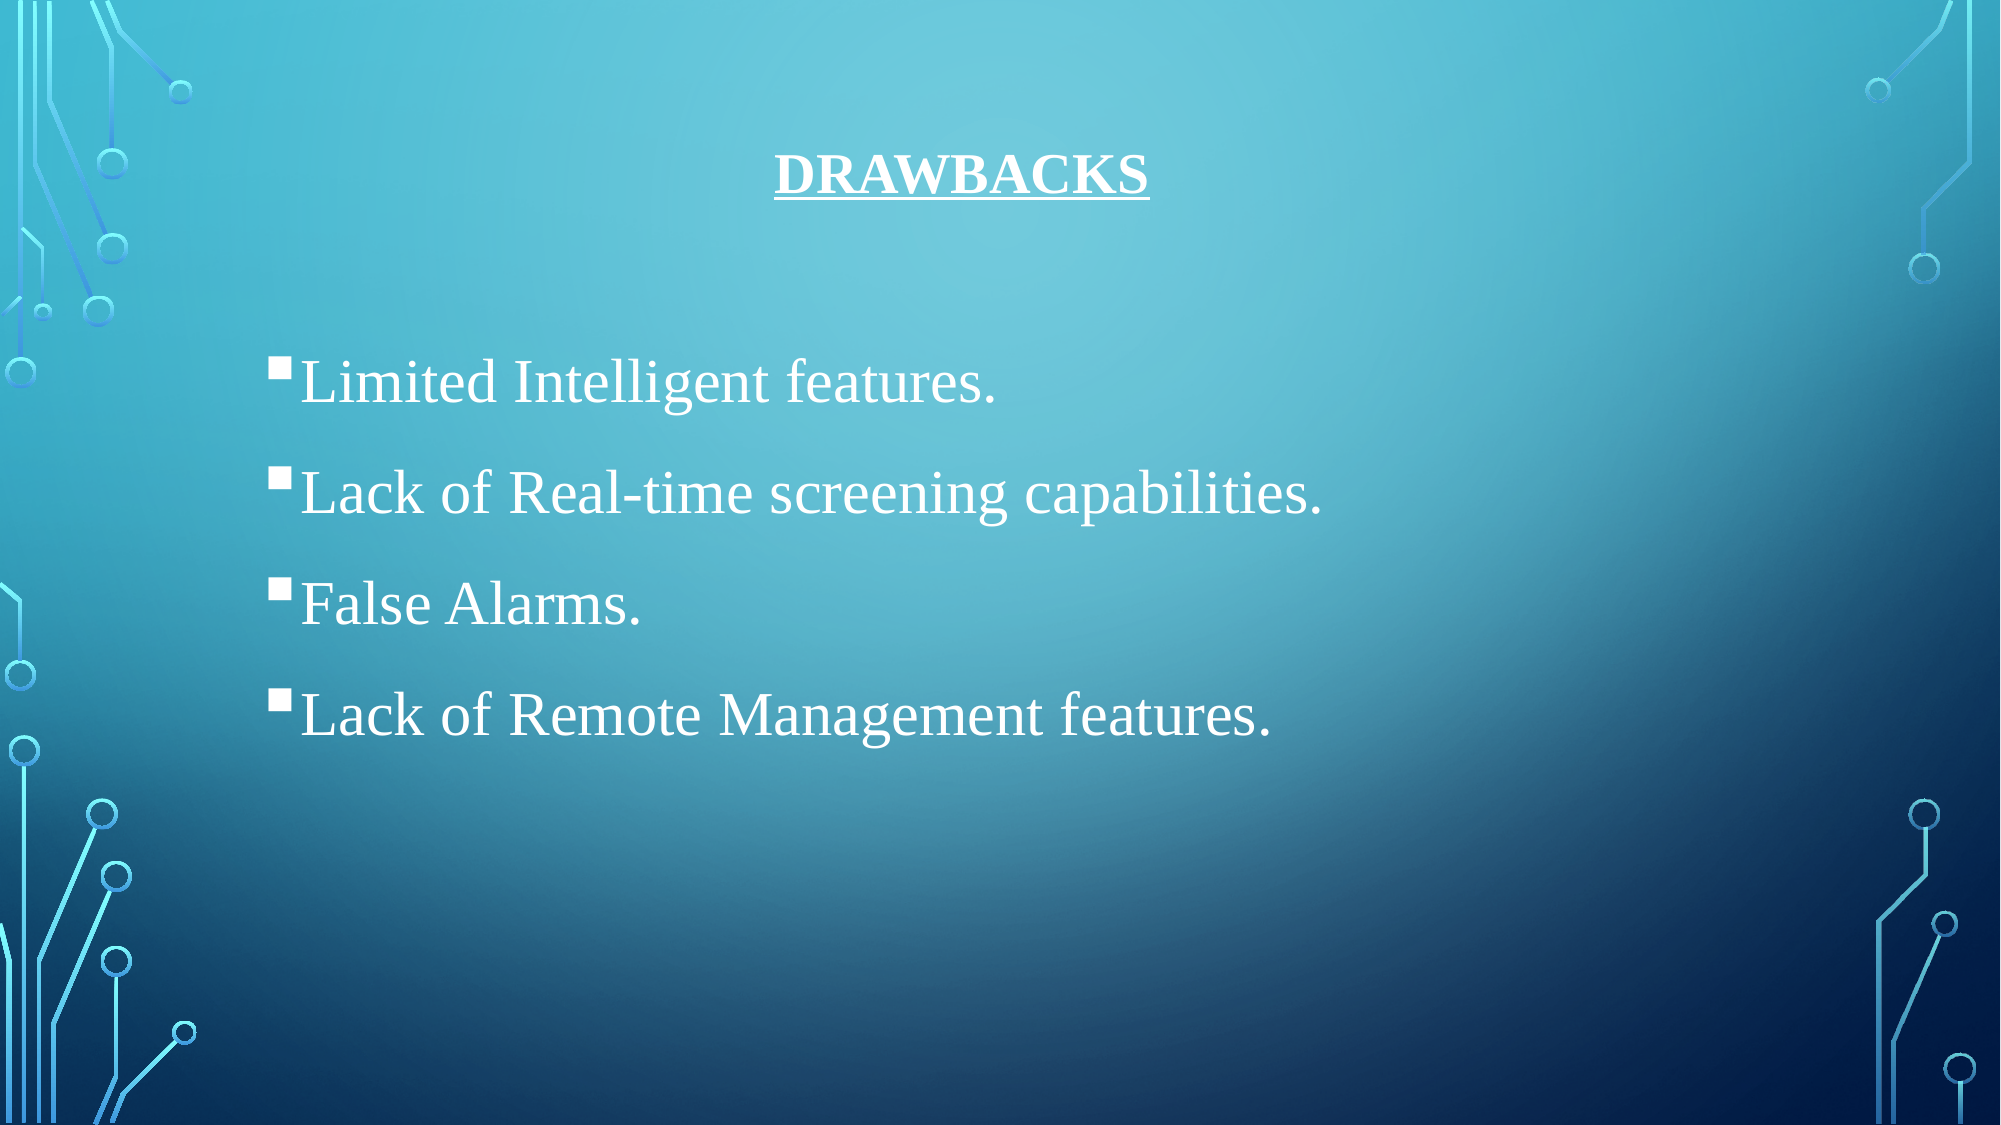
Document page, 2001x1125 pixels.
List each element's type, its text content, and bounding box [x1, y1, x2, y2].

list Limited Intelligent features. Lack of Real-time screening capabilities. False Alarms. Lack of Remote Management features. [247, 317, 1873, 899]
title DRAWBACKS [759, 118, 1241, 232]
